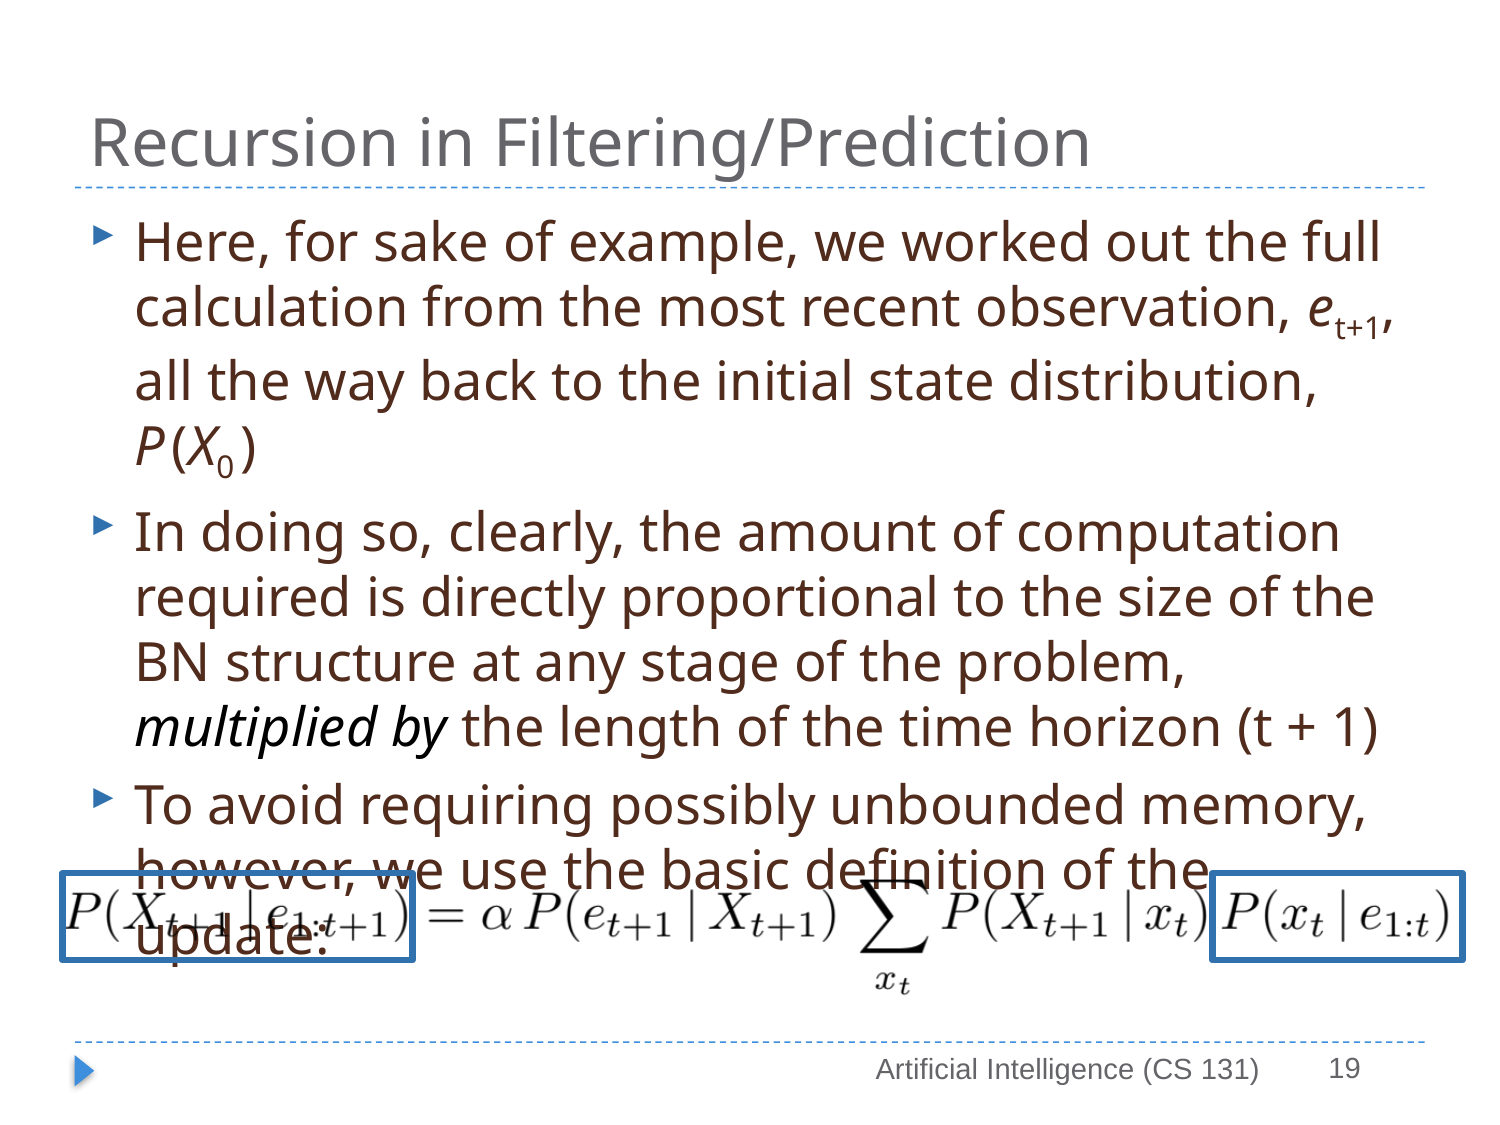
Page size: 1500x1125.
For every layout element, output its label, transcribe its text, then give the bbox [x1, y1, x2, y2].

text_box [62, 872, 1463, 1001]
list Here, for sake of example, we worked out the full calculation from the most recent observation, et+1, all the way back to the initial state distribution, P(X0) In doing so, clearly, the amount of computation required is directly proportional to the size of the BN structure at any stage of the problem, multiplied by the length of the time horizon (t + 1) To avoid requiring possibly unbounded memory, however, we use the basic definition of the update: [75, 200, 1425, 872]
footer Artificial Intelligence (CS 131) [575, 1042, 1212, 1103]
title Recursion in Filtering/Prediction [75, 24, 1425, 188]
slide_number 19 [1212, 1042, 1376, 1103]
